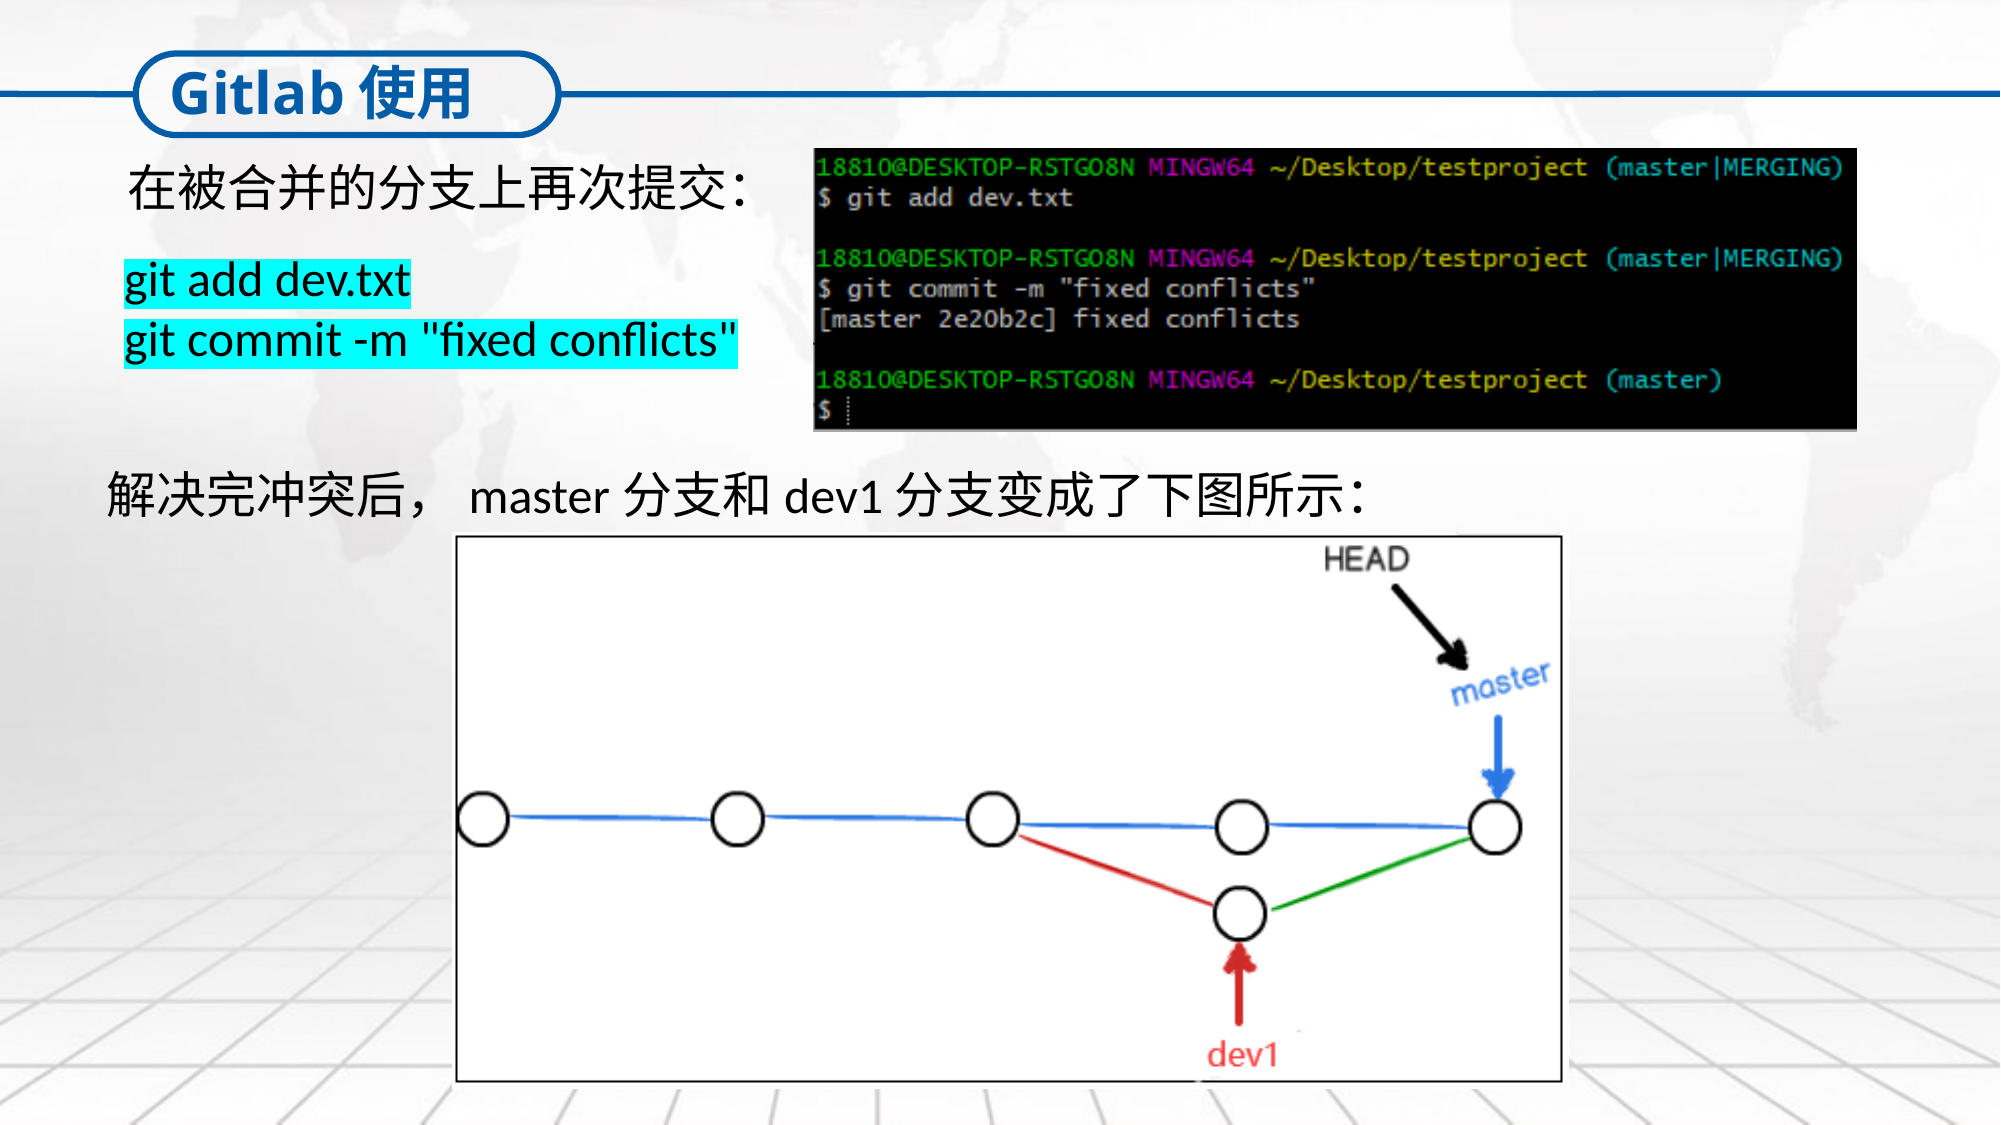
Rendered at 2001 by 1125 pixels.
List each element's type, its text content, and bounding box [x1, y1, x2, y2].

text_box 解决完冲突后，master分支和dev1分支变成了下图所示： [91, 456, 1410, 532]
picture [0, 0, 2001, 1125]
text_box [109, 49, 559, 136]
text_box git add dev.txt git commit -m "fixed conflicts" [109, 238, 796, 374]
text_box 在被合并的分支上再次提交： [112, 148, 793, 224]
